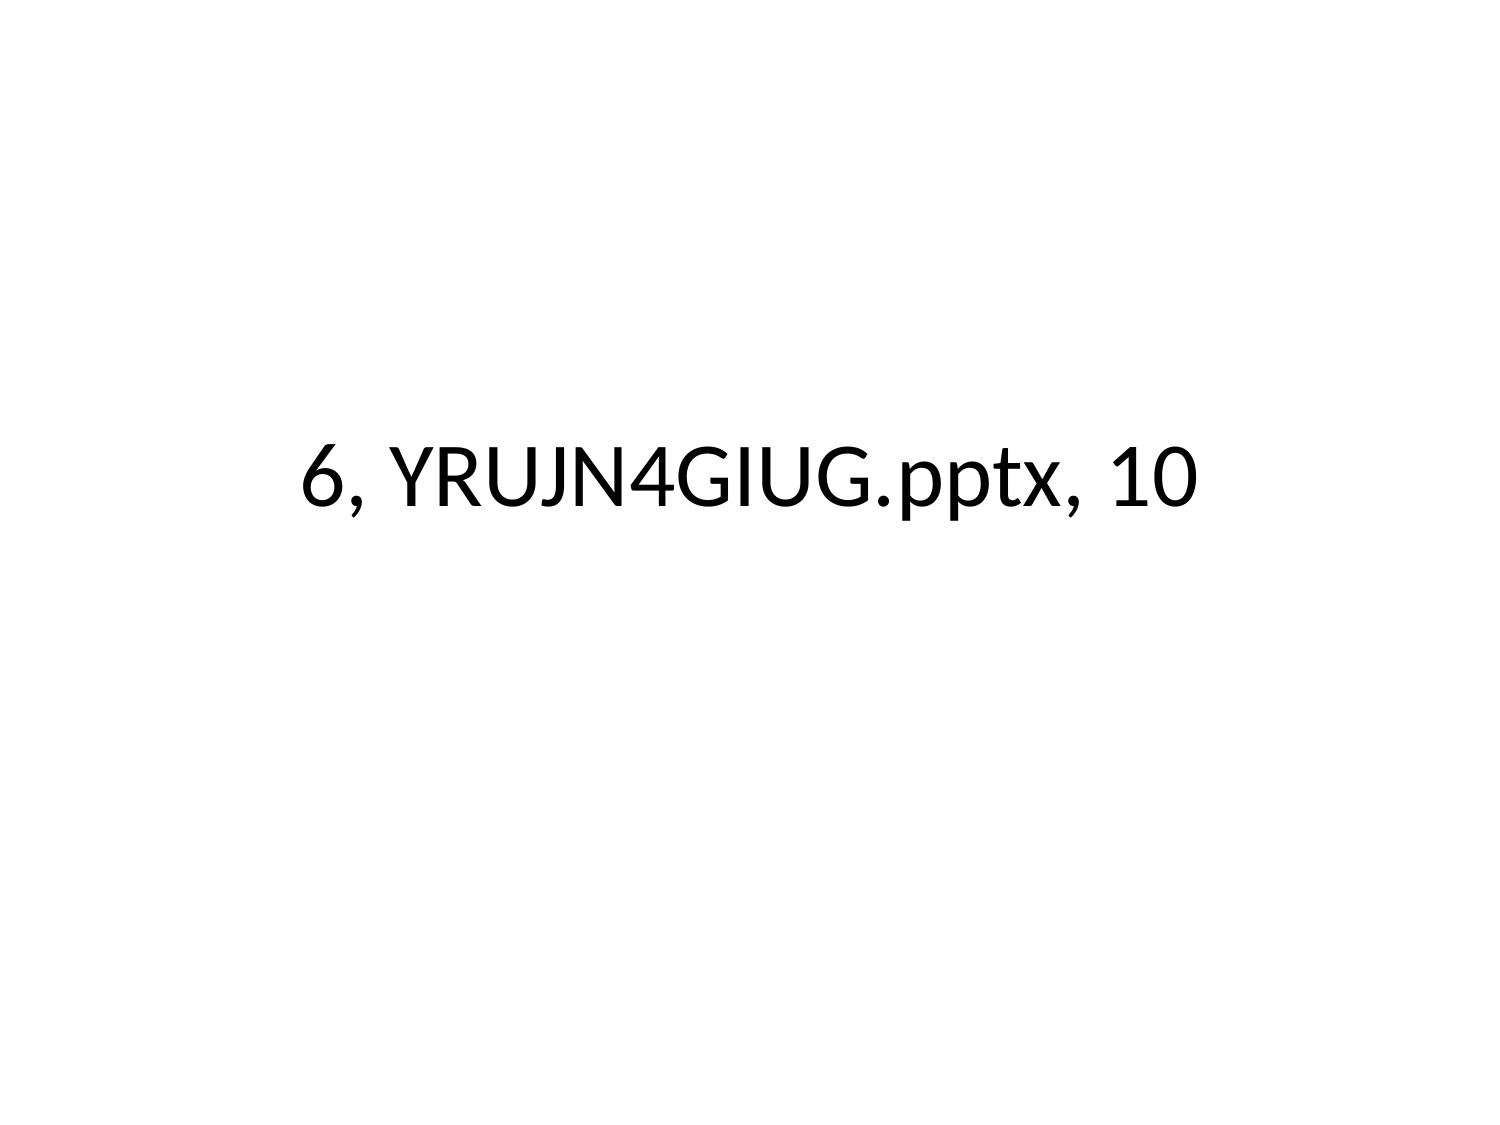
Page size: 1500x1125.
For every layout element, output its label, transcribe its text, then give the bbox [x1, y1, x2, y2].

title 6, YRUJN4GIUG.pptx, 10 [112, 349, 1388, 591]
